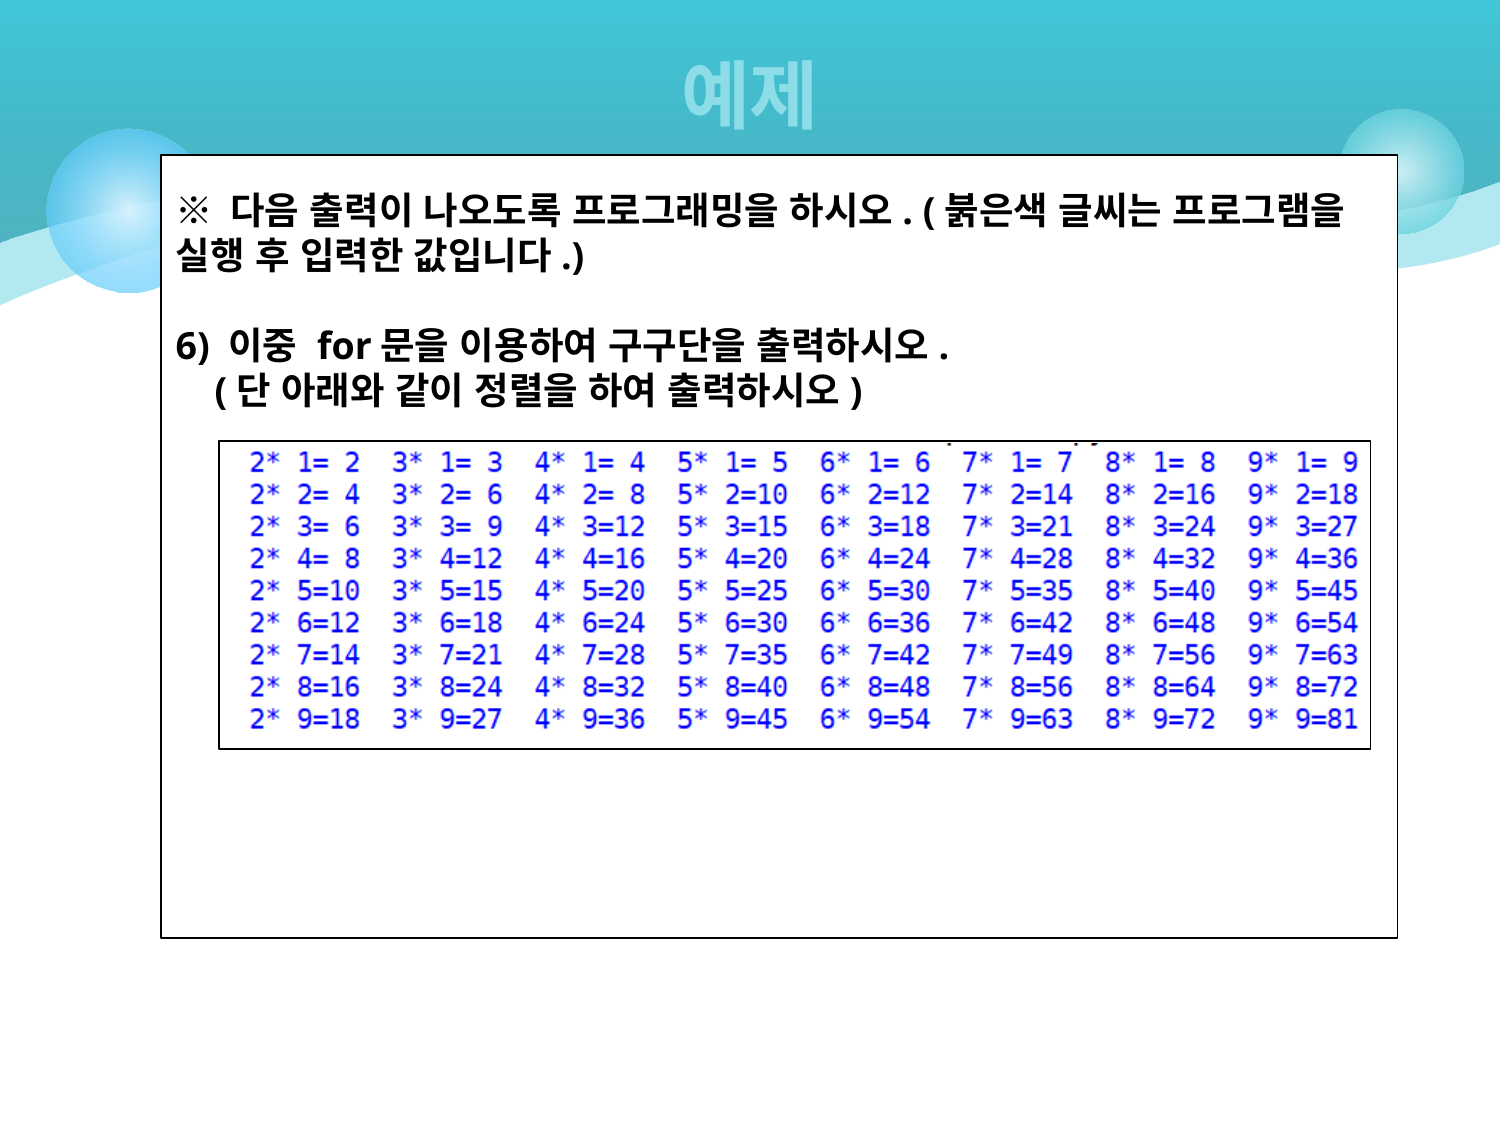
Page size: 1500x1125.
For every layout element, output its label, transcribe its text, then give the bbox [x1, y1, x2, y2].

title 예제 [75, 0, 1425, 188]
text_box ※ 다음 출력이 나오도록 프로그래밍을 하시오. (붉은색 글씨는 프로그램을 실행 후 입력한 값입니다.) 6) 이중 for문을 이용하여 구구단을 출력하시오. (단 아래와 같이 정렬을 하여 출력하시오) [158, 152, 1400, 941]
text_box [218, 440, 1372, 750]
